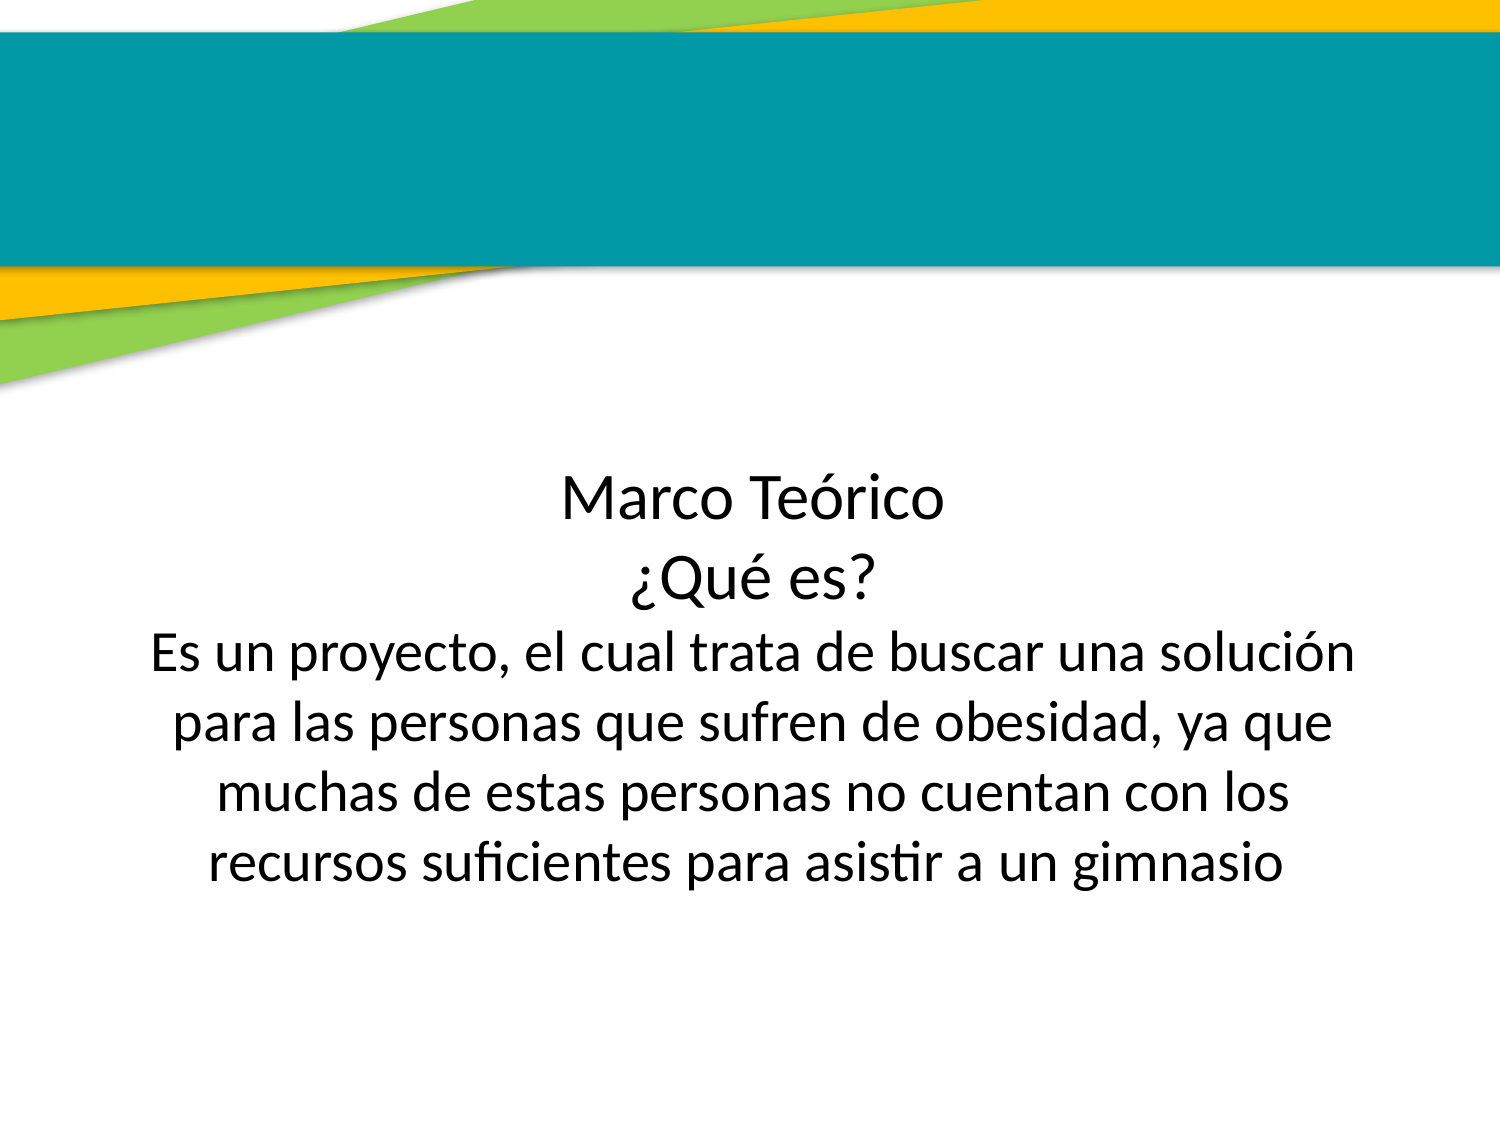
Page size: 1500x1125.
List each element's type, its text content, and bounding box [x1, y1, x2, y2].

text_box Marco Teórico ¿Qué es? Es un proyecto, el cual trata de buscar una solución para las personas que sufren de obesidad, ya que muchas de estas personas no cuentan con los recursos suficientes para asistir a un gimnasio [108, 290, 1399, 1056]
